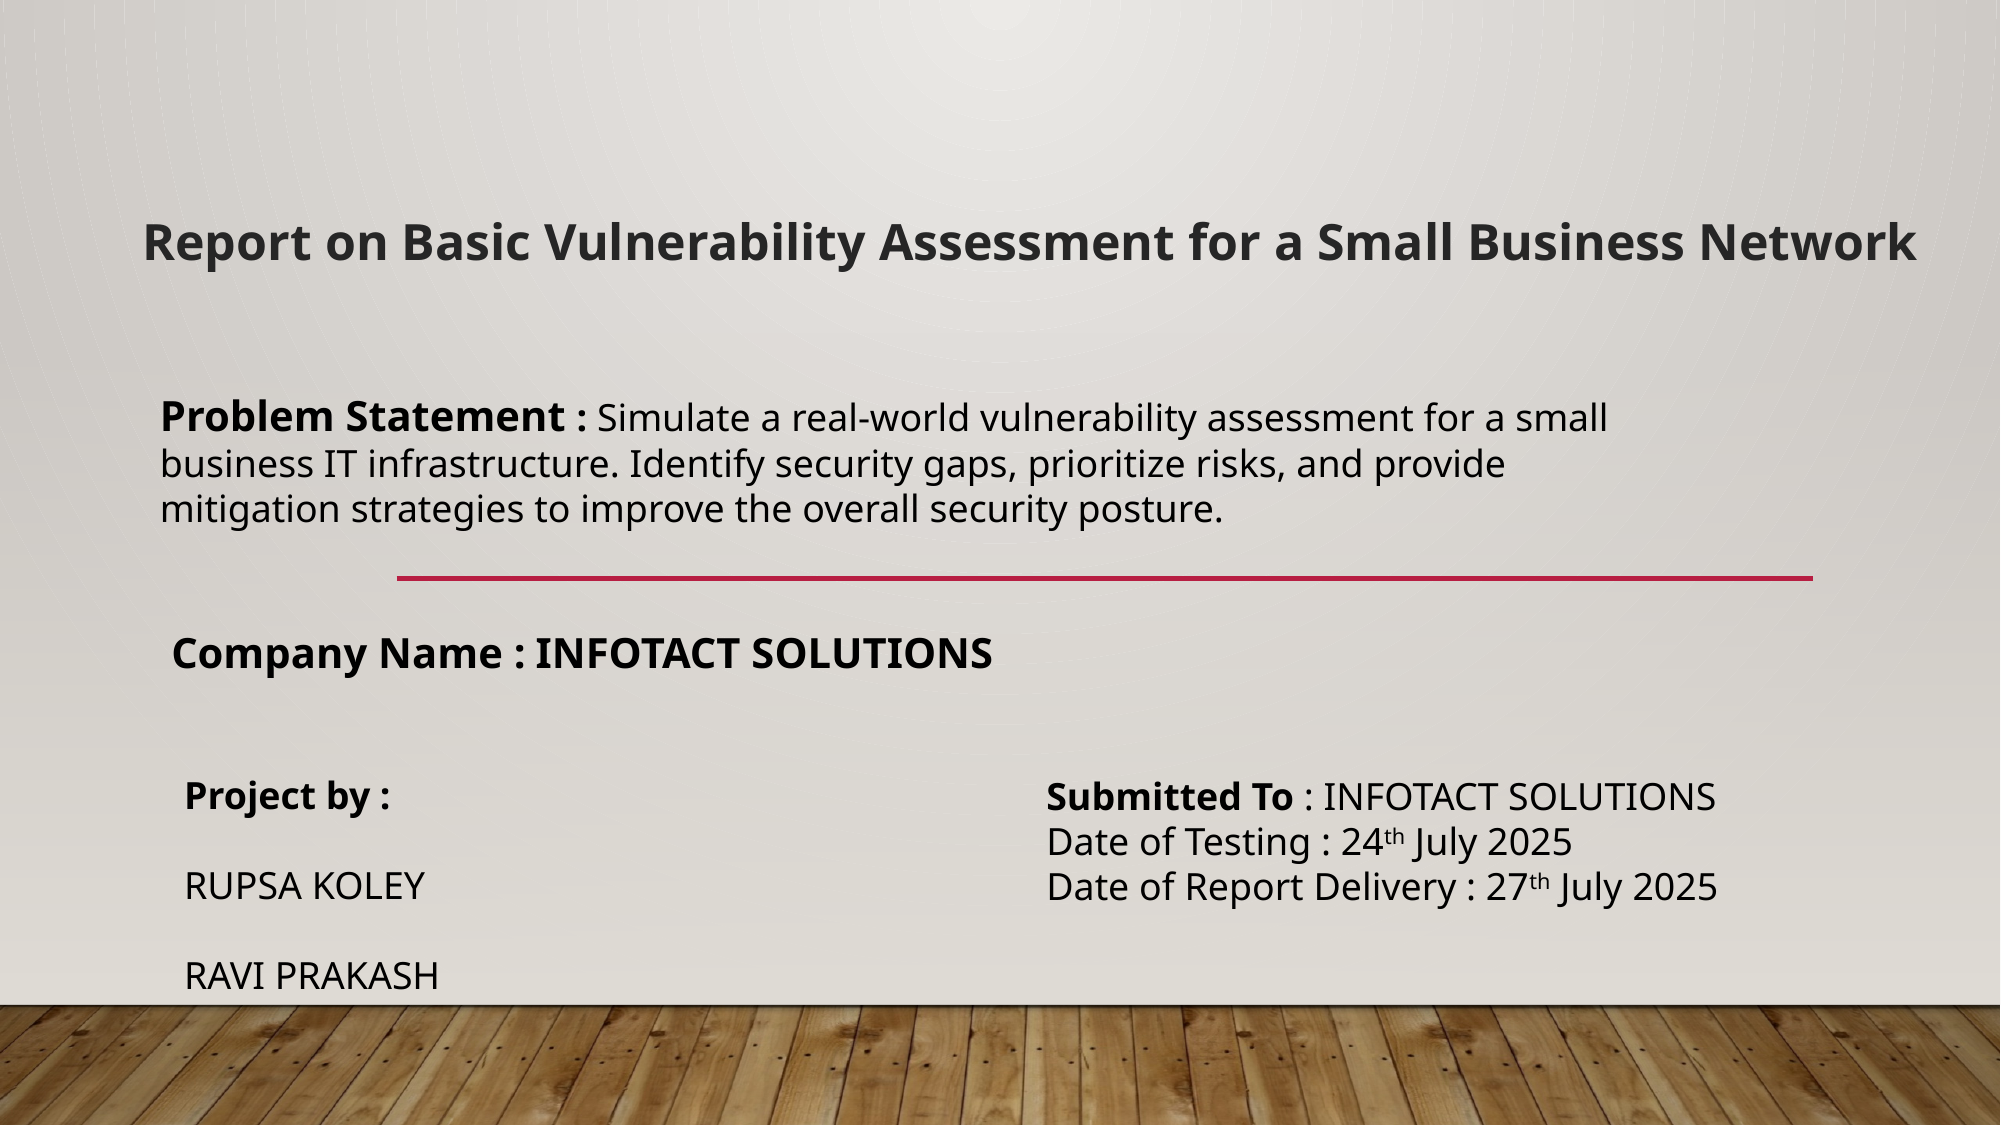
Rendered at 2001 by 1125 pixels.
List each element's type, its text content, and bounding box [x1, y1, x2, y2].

text_box Problem Statement : Simulate a real-world vulnerability assessment for a small business IT infrastructure. Identify security gaps, prioritize risks, and provide mitigation strategies to improve the overall security posture. [145, 382, 1713, 537]
text_box Project by : RUPSA KOLEY RAVI PRAKASH [169, 764, 692, 1050]
picture [0, 1005, 2000, 1125]
text_box Company Name : INFOTACT SOLUTIONS [156, 619, 1739, 685]
text_box Submitted To : INFOTACT SOLUTIONS Date of Testing : 24th July 2025 Date of Report Delivery : 27th July 2025 [1031, 765, 1779, 916]
subtitle Report on Basic Vulnerability Assessment for a Small Business Network [127, 183, 2000, 276]
